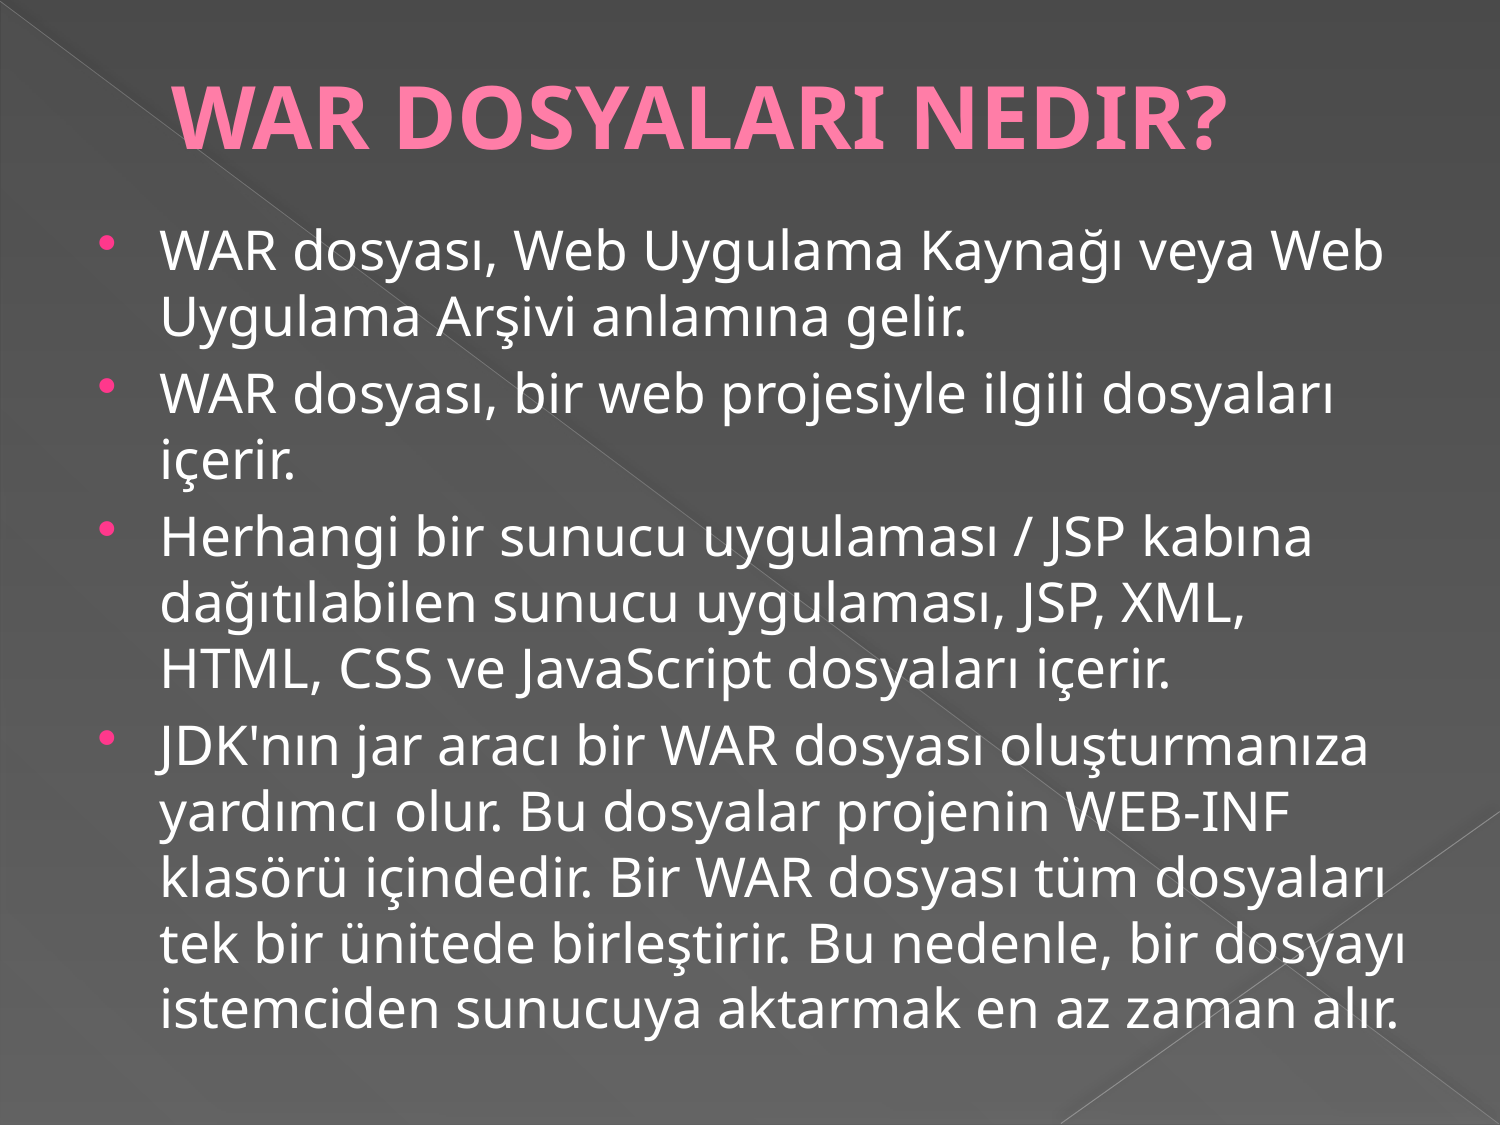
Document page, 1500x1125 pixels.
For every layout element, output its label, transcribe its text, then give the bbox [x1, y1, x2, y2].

title WAR DOSYALARI NEDIR? [76, 0, 1427, 230]
list WAR dosyası, Web Uygulama Kaynağı veya Web Uygulama Arşivi anlamına gelir. WAR dosyası, bir web projesiyle ilgili dosyaları içerir. Herhangi bir sunucu uygulaması / JSP kabına dağıtılabilen sunucu uygulaması, JSP, XML, HTML, CSS ve JavaScript dosyaları içerir. JDK'nın jar aracı bir WAR dosyası oluşturmanıza yardımcı olur. Bu dosyalar projenin WEB-INF klasörü içindedir. Bir WAR dosyası tüm dosyaları tek bir ünitede birleştirir. Bu nedenle, bir dosyayı istemciden sunucuya aktarmak en az zaman alır. [75, 208, 1425, 1059]
